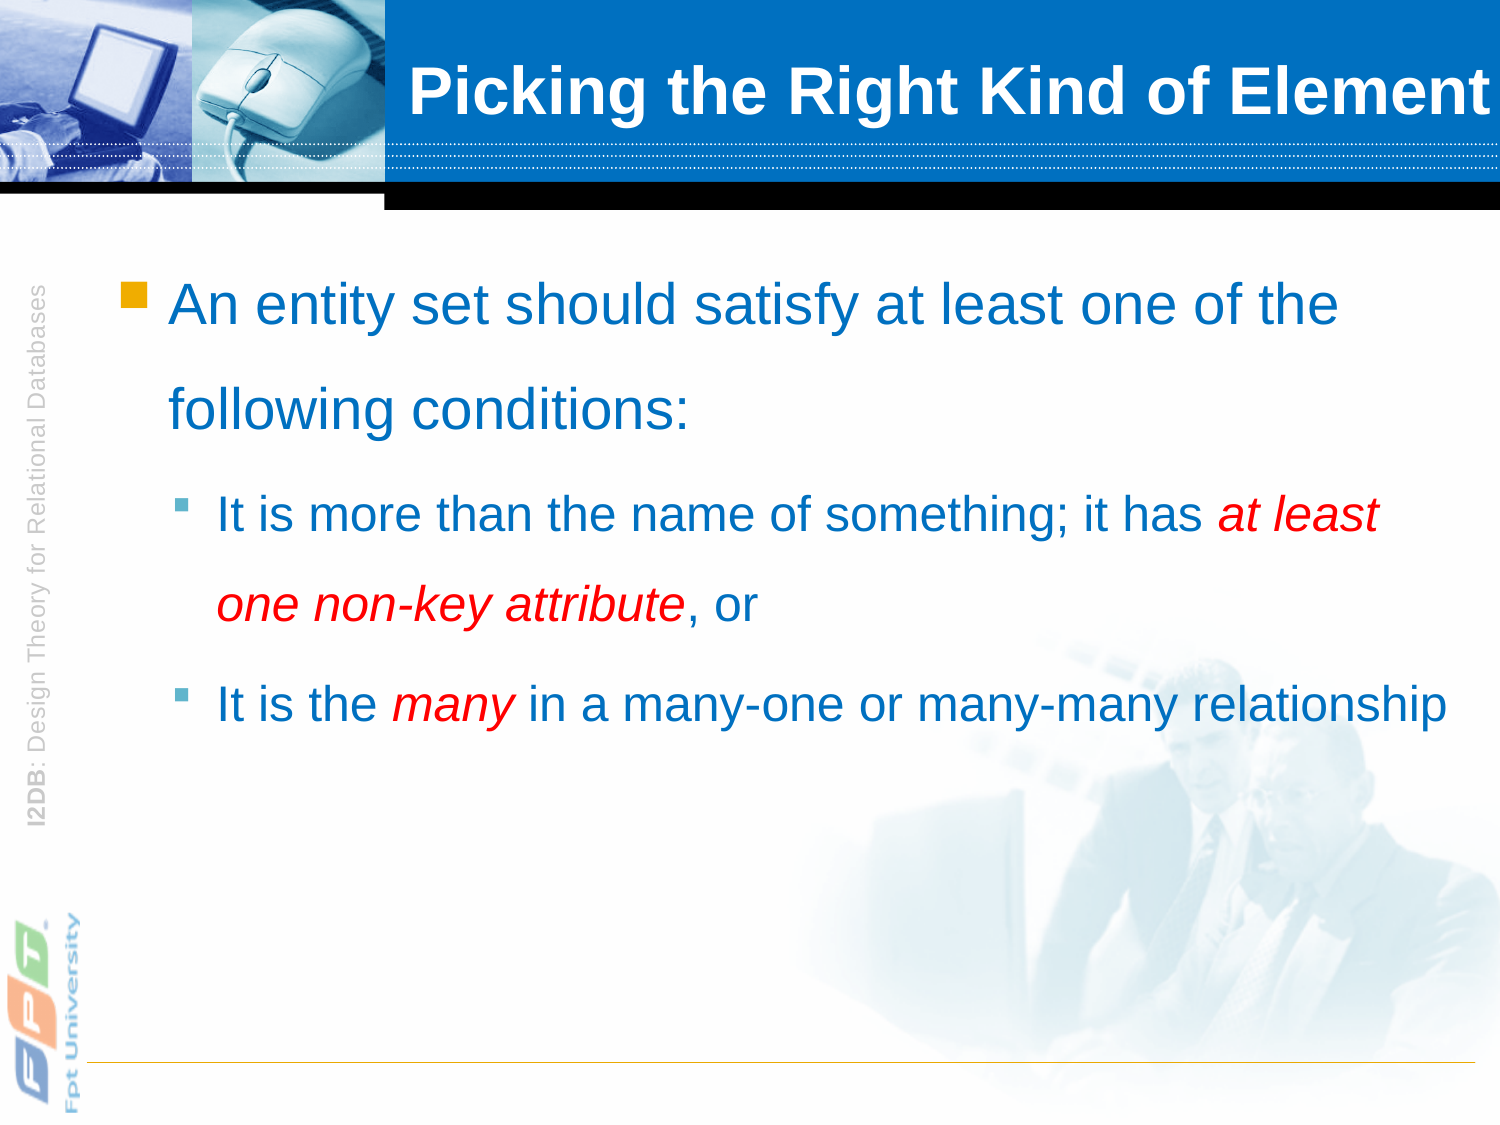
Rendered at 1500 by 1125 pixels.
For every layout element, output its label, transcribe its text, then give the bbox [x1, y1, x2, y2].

picture [0, 194, 1500, 1125]
list An entity set should satisfy at least one of the following conditions: It is more than the name of something; it has at least one non-key attribute, or It is the many in a many-one or many-many relationship [87, 216, 1475, 1050]
title Picking the Right Kind of Element [387, 0, 1500, 175]
picture [0, 0, 385, 181]
